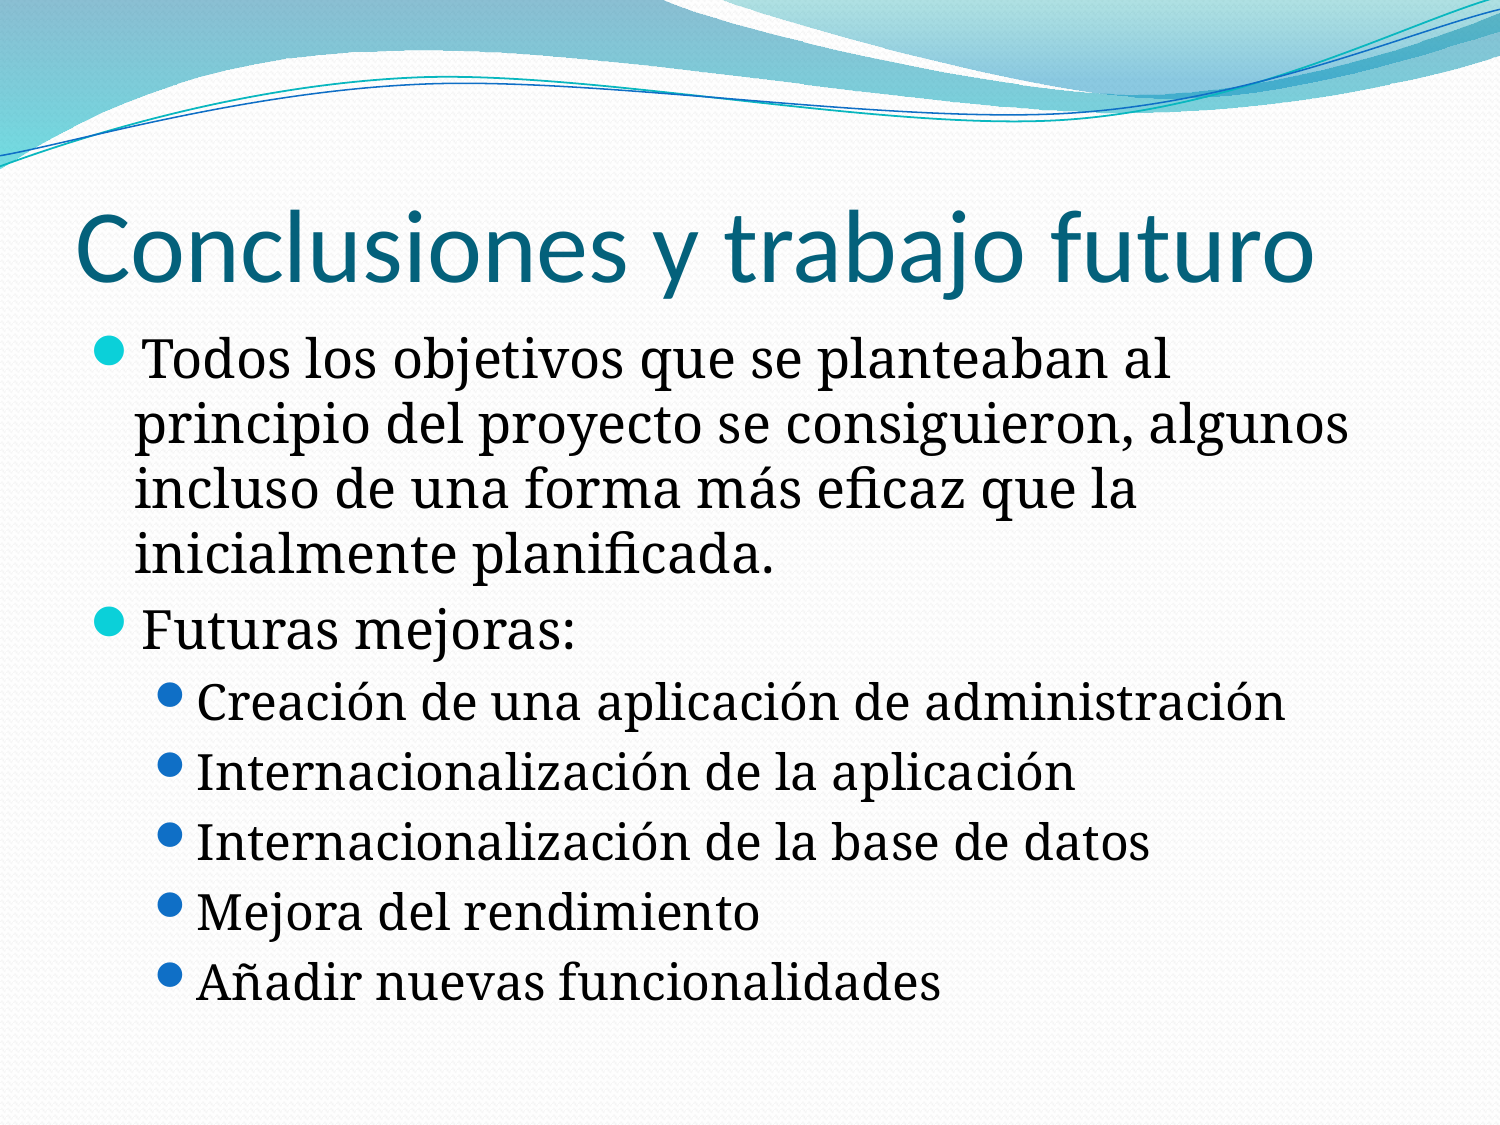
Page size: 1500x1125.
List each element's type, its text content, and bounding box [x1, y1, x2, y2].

title Conclusiones y trabajo futuro [75, 115, 1425, 303]
list Todos los objetivos que se planteaban al principio del proyecto se consiguieron, algunos incluso de una forma más eficaz que la inicialmente planificada. Futuras mejoras: Creación de una aplicación de administración Internacionalización de la aplicación Internacionalización de la base de datos Mejora del rendimiento Añadir nuevas funcionalidades [75, 317, 1425, 1038]
